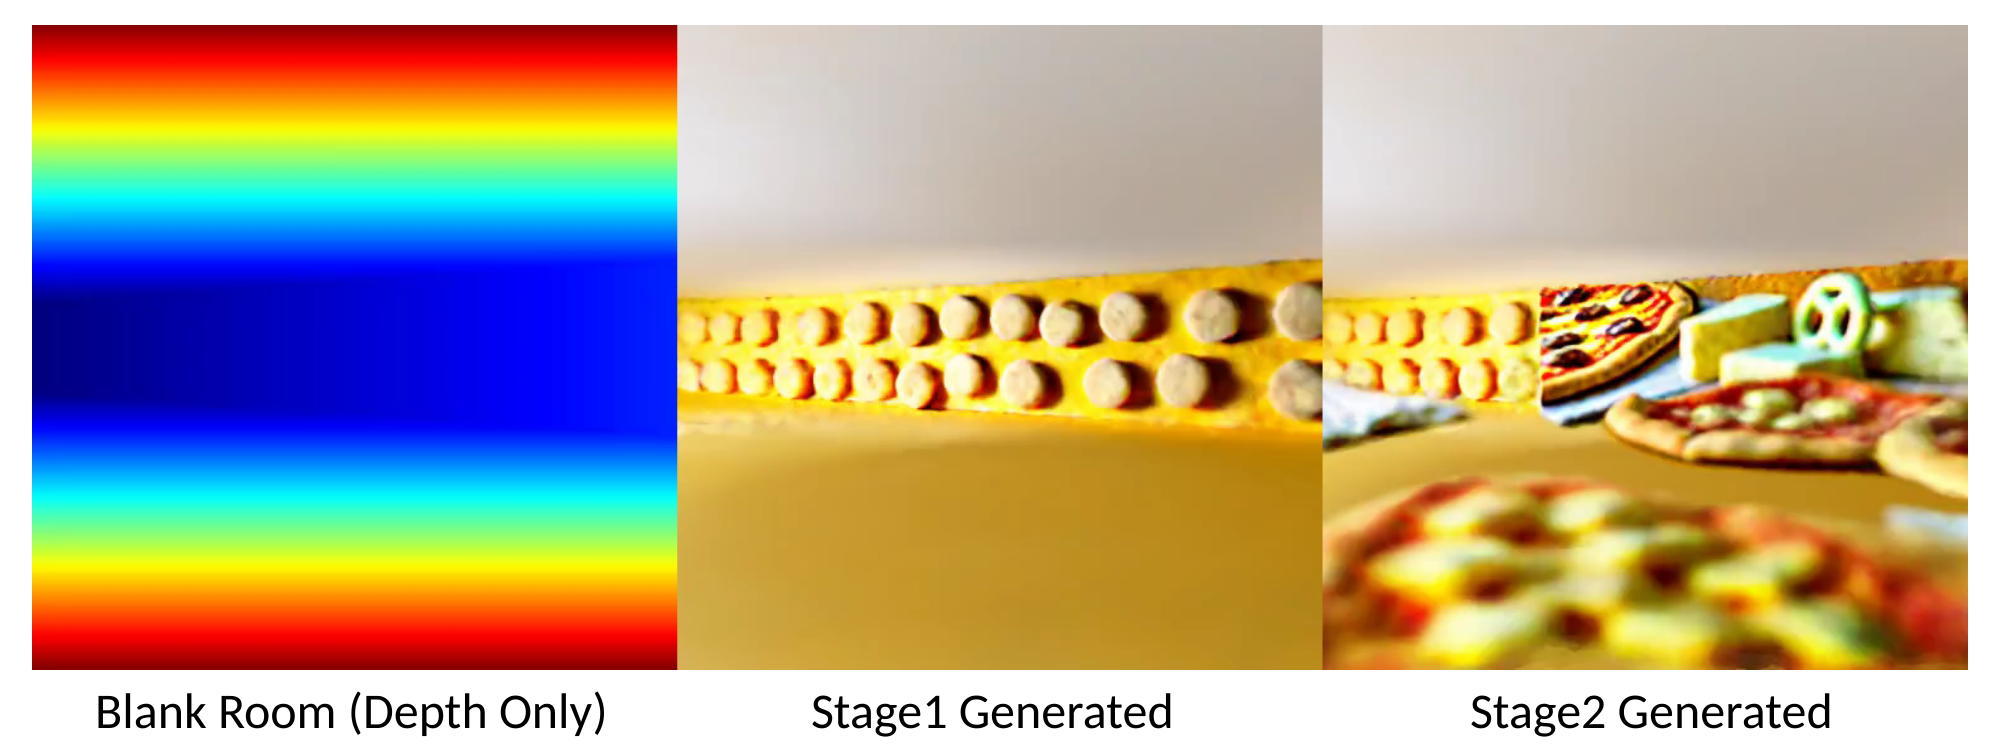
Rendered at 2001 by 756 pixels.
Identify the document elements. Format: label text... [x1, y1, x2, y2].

text_box Stage2 Generated [1455, 671, 1864, 746]
text_box Blank Room (Depth Only) [80, 671, 636, 746]
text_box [31, 24, 1968, 671]
text_box Stage1 Generated [796, 671, 1215, 746]
